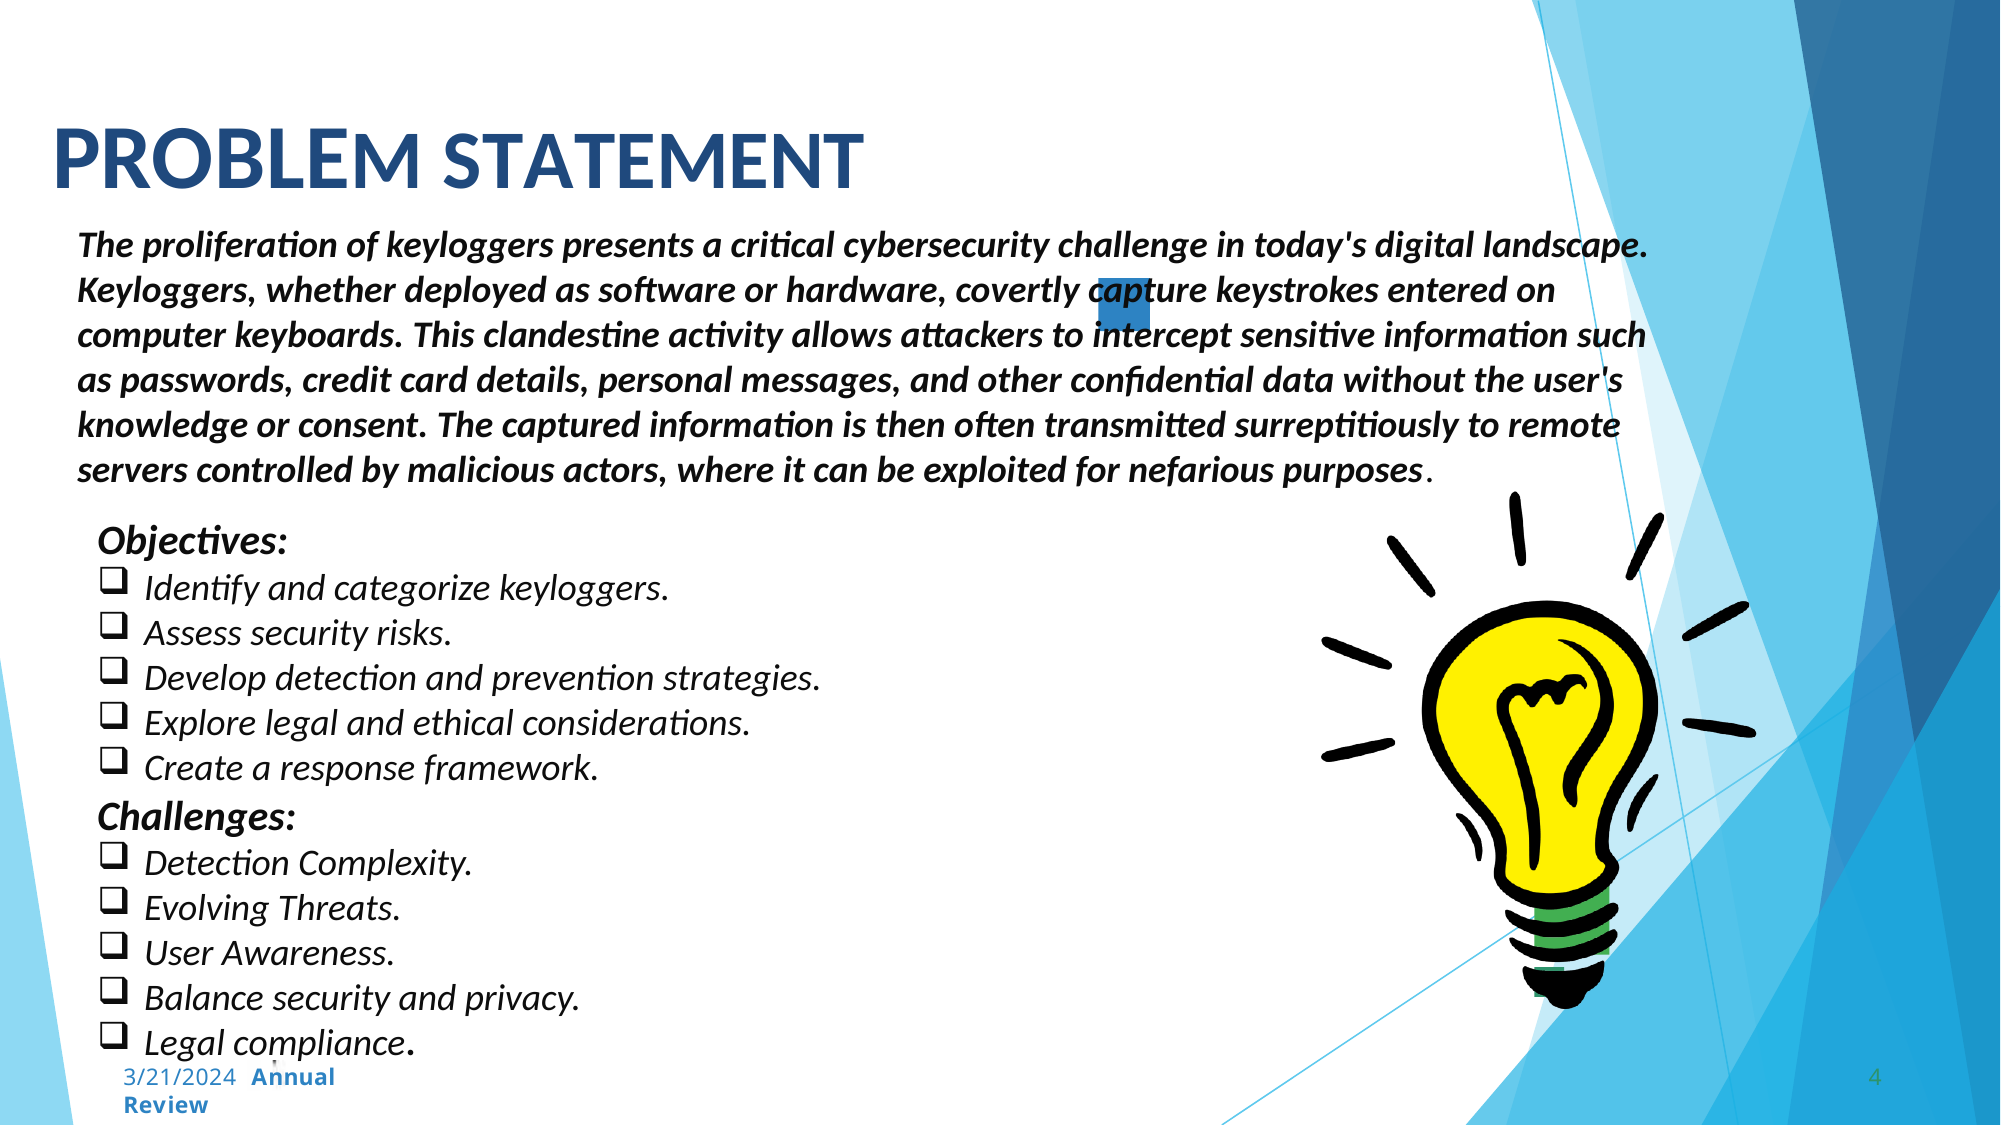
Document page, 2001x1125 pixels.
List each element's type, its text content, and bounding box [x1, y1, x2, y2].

picture [110, 1060, 463, 1094]
slide_number 4 [1862, 1061, 1888, 1125]
text_box The proliferation of keyloggers presents a critical cybersecurity challenge in today's digital landscape. Keyloggers, whether deployed as software or hardware, covertly capture keystrokes entered on computer keyboards. This clandestine activity allows attackers to intercept sensitive information such as passwords, credit card details, personal messages, and other confidential data without the user's knowledge or consent. The captured information is then often transmitted surreptitiously to remote servers controlled by malicious actors, where it can be exploited for nefarious purposes. [62, 212, 1688, 498]
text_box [1310, 480, 1765, 1016]
title PROBLEM STATEMENT [50, 94, 1062, 285]
text_box Objectives: Identify and categorize keyloggers. Assess security risks. Develop detection and prevention strategies. Explore legal and ethical considerations. Create a response framework. Challenges: Detection Complexity. Evolving Threats. User Awareness. Balance security and privacy. Legal compliance. [82, 505, 1542, 1125]
